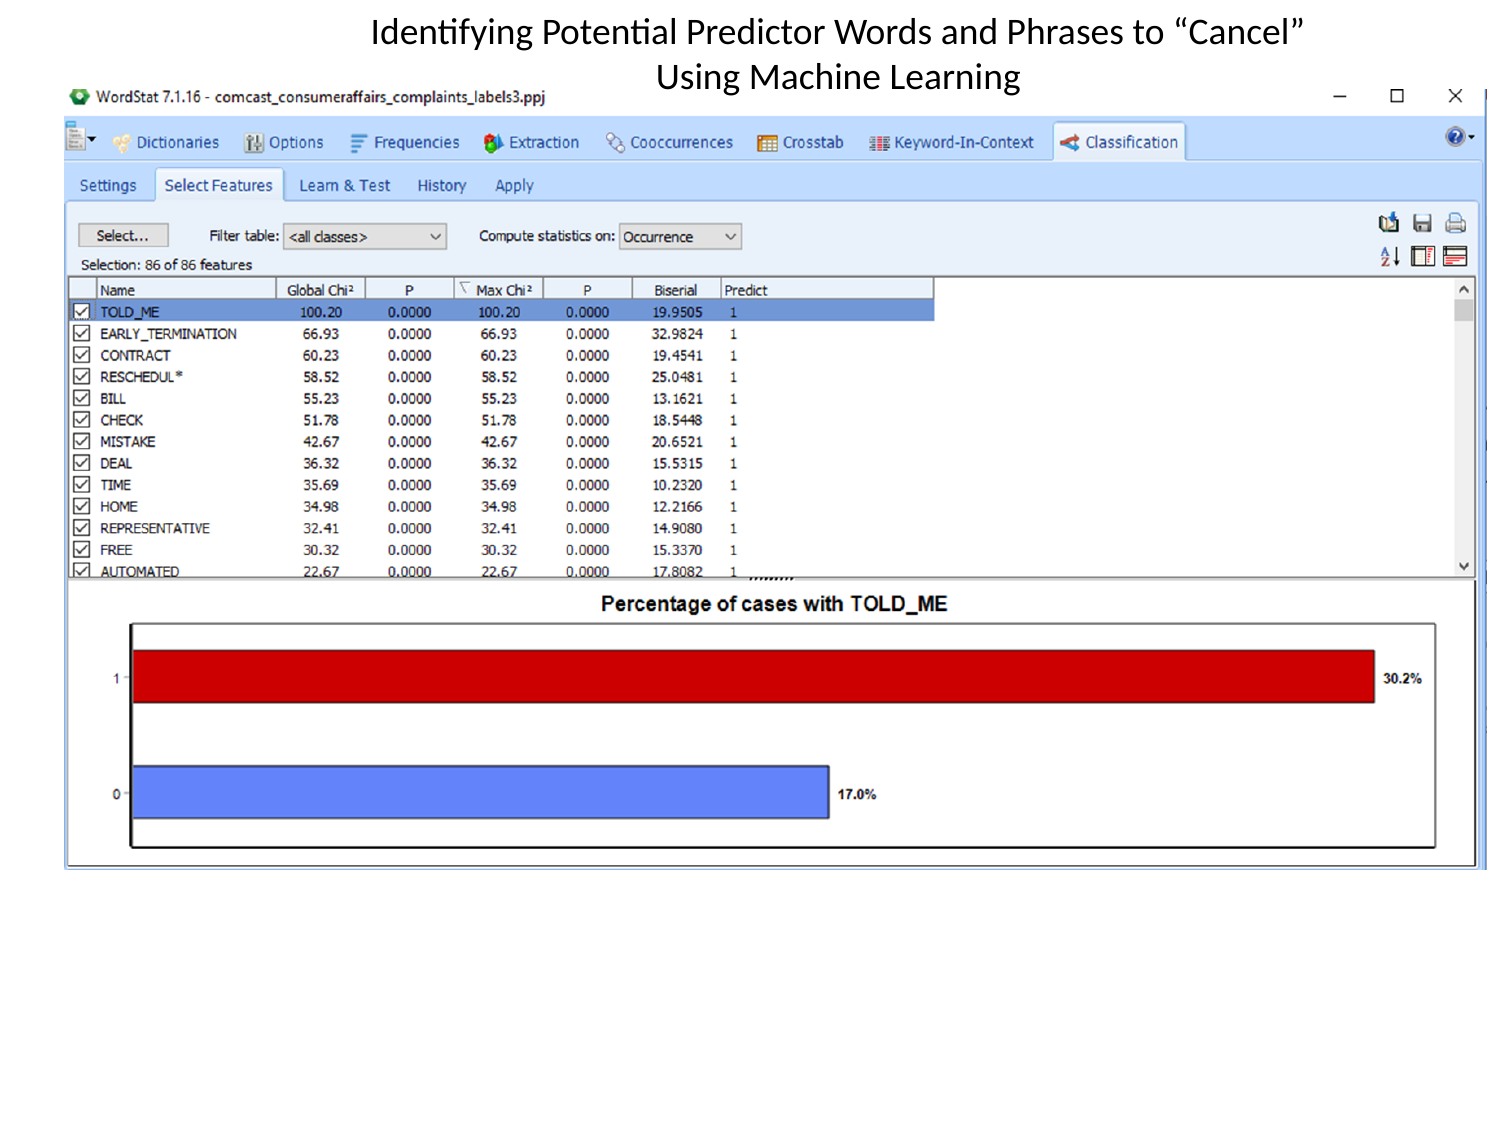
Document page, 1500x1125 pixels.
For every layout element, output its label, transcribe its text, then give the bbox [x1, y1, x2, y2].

text_box Identifying Potential Predictor Words and Phrases to “Cancel” Using Machine Learning [289, 0, 1388, 88]
picture [64, 89, 1487, 870]
